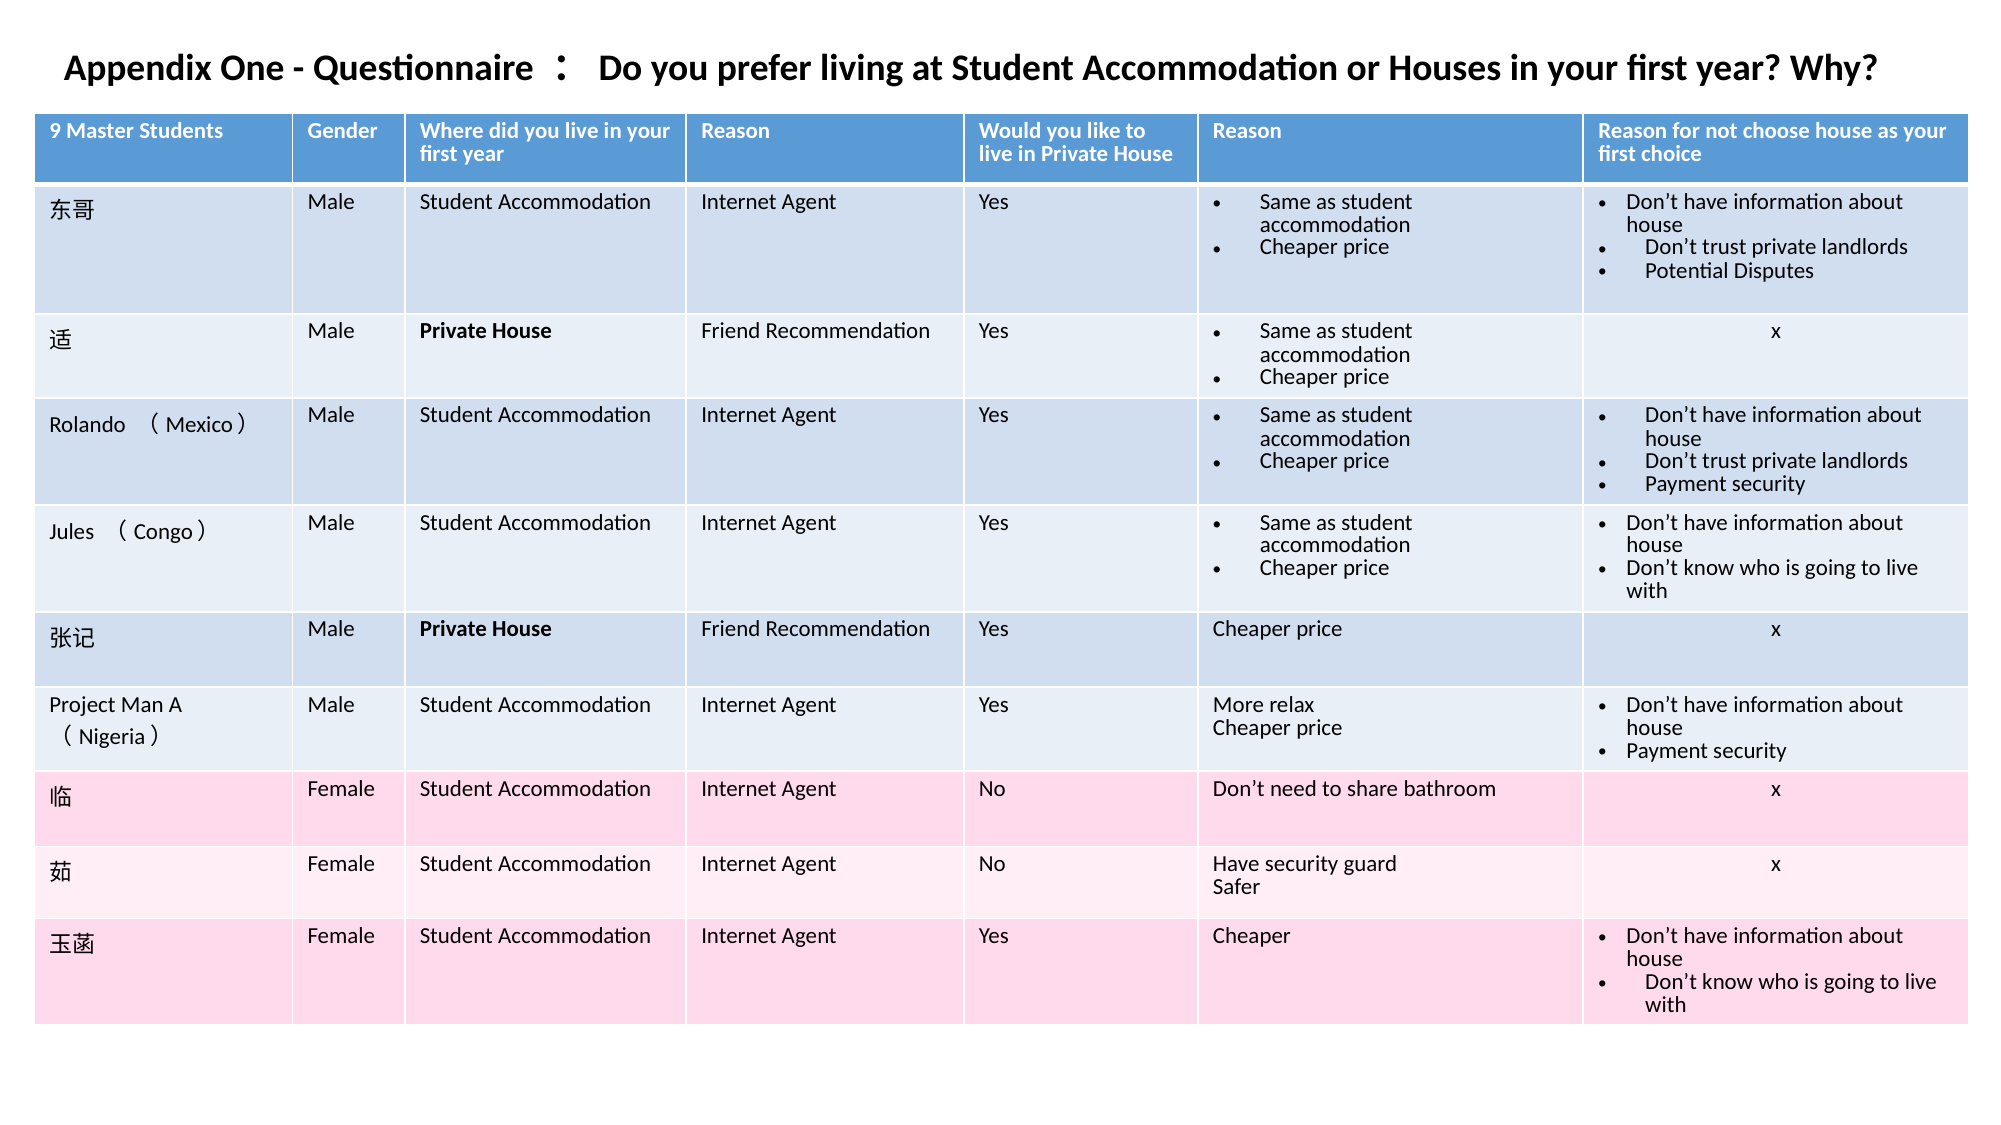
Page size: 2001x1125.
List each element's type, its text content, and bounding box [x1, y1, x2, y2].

table_cell Male [293, 315, 404, 397]
table_cell Male [293, 613, 404, 686]
table_cell Student Accommodation [406, 399, 685, 504]
table_cell Internet Agent [687, 506, 963, 611]
table_cell Don’t need to share bathroom [1199, 772, 1582, 846]
table_cell Private House [406, 315, 685, 397]
table_cell Project Man A （Nigeria） [35, 688, 292, 770]
table_cell Don’t have information about house Don’t know who is going to live with [1584, 506, 1968, 611]
table_cell Yes [965, 613, 1197, 686]
table_cell Female [293, 919, 404, 1024]
table_cell Female [293, 847, 404, 918]
table_cell Cheaper price [1199, 613, 1582, 686]
table_cell Internet Agent [687, 187, 963, 313]
table_cell Yes [965, 315, 1197, 397]
table_cell Private House [406, 613, 685, 686]
table_cell Yes [965, 919, 1197, 1024]
table_cell Friend Recommendation [687, 613, 963, 686]
table_cell Male [293, 506, 404, 611]
table_cell Don’t have information about house Don’t trust private landlords Payment security [1584, 399, 1968, 504]
table_cell Same as student accommodation Cheaper price [1199, 399, 1582, 504]
table_header Reason for not choose house as your first choice [1584, 114, 1968, 182]
table_header 9 Master Students [35, 114, 292, 182]
table_cell 玉菡 [35, 919, 292, 1024]
table_cell Student Accommodation [406, 187, 685, 313]
table_cell No [965, 847, 1197, 918]
table_cell No [965, 772, 1197, 846]
table_cell Internet Agent [687, 772, 963, 846]
table_header Where did you live in your first year [406, 114, 685, 182]
table_cell Don’t have information about house Don’t know who is going to live with [1584, 919, 1968, 1024]
table_cell Jules （Congo） [35, 506, 292, 611]
table_cell x [1584, 315, 1968, 397]
table_cell Cheaper [1199, 919, 1582, 1024]
table_cell Yes [965, 688, 1197, 770]
table_cell Friend Recommendation [687, 315, 963, 397]
table_cell Yes [965, 506, 1197, 611]
table_cell Same as student accommodation Cheaper price [1199, 187, 1582, 313]
table_cell Student Accommodation [406, 847, 685, 918]
table_cell 东哥 [35, 187, 292, 313]
table_cell 适 [35, 315, 292, 397]
table_cell Internet Agent [687, 847, 963, 918]
table_header Reason [1199, 114, 1582, 182]
table_cell Student Accommodation [406, 506, 685, 611]
table_cell Internet Agent [687, 688, 963, 770]
table_cell Internet Agent [687, 919, 963, 1024]
table_cell Male [293, 187, 404, 313]
table_cell Same as student accommodation Cheaper price [1199, 315, 1582, 397]
table_cell Internet Agent [687, 399, 963, 504]
table_cell Yes [965, 399, 1197, 504]
table_cell Have security guard Safer [1199, 847, 1582, 918]
table_cell x [1584, 613, 1968, 686]
table_cell Male [293, 399, 404, 504]
table_cell Student Accommodation [406, 772, 685, 846]
table_cell 临 [35, 772, 292, 846]
table_cell More relax Cheaper price [1199, 688, 1582, 770]
table_cell Rolando （Mexico） [35, 399, 292, 504]
text_box Appendix One - Questionnaire ：Do you prefer living at Student Accommodation or Houses in your first year? Why? [49, 35, 1922, 96]
table_cell Student Accommodation [406, 688, 685, 770]
table_header Gender [293, 114, 404, 182]
table_cell Don’t have information about house Payment security [1584, 688, 1968, 770]
table_cell Student Accommodation [406, 919, 685, 1024]
table_cell Don’t have information about house Don’t trust private landlords Potential Disputes [1584, 187, 1968, 313]
table_header Would you like to live in Private House [965, 114, 1197, 182]
table_cell 张记 [35, 613, 292, 686]
table_cell Yes [965, 187, 1197, 313]
table_header Reason [687, 114, 963, 182]
table_cell x [1584, 847, 1968, 918]
table_cell 茹 [35, 847, 292, 918]
table_cell Female [293, 772, 404, 846]
table_cell Same as student accommodation Cheaper price [1199, 506, 1582, 611]
table_cell Male [293, 688, 404, 770]
table_cell x [1584, 772, 1968, 846]
